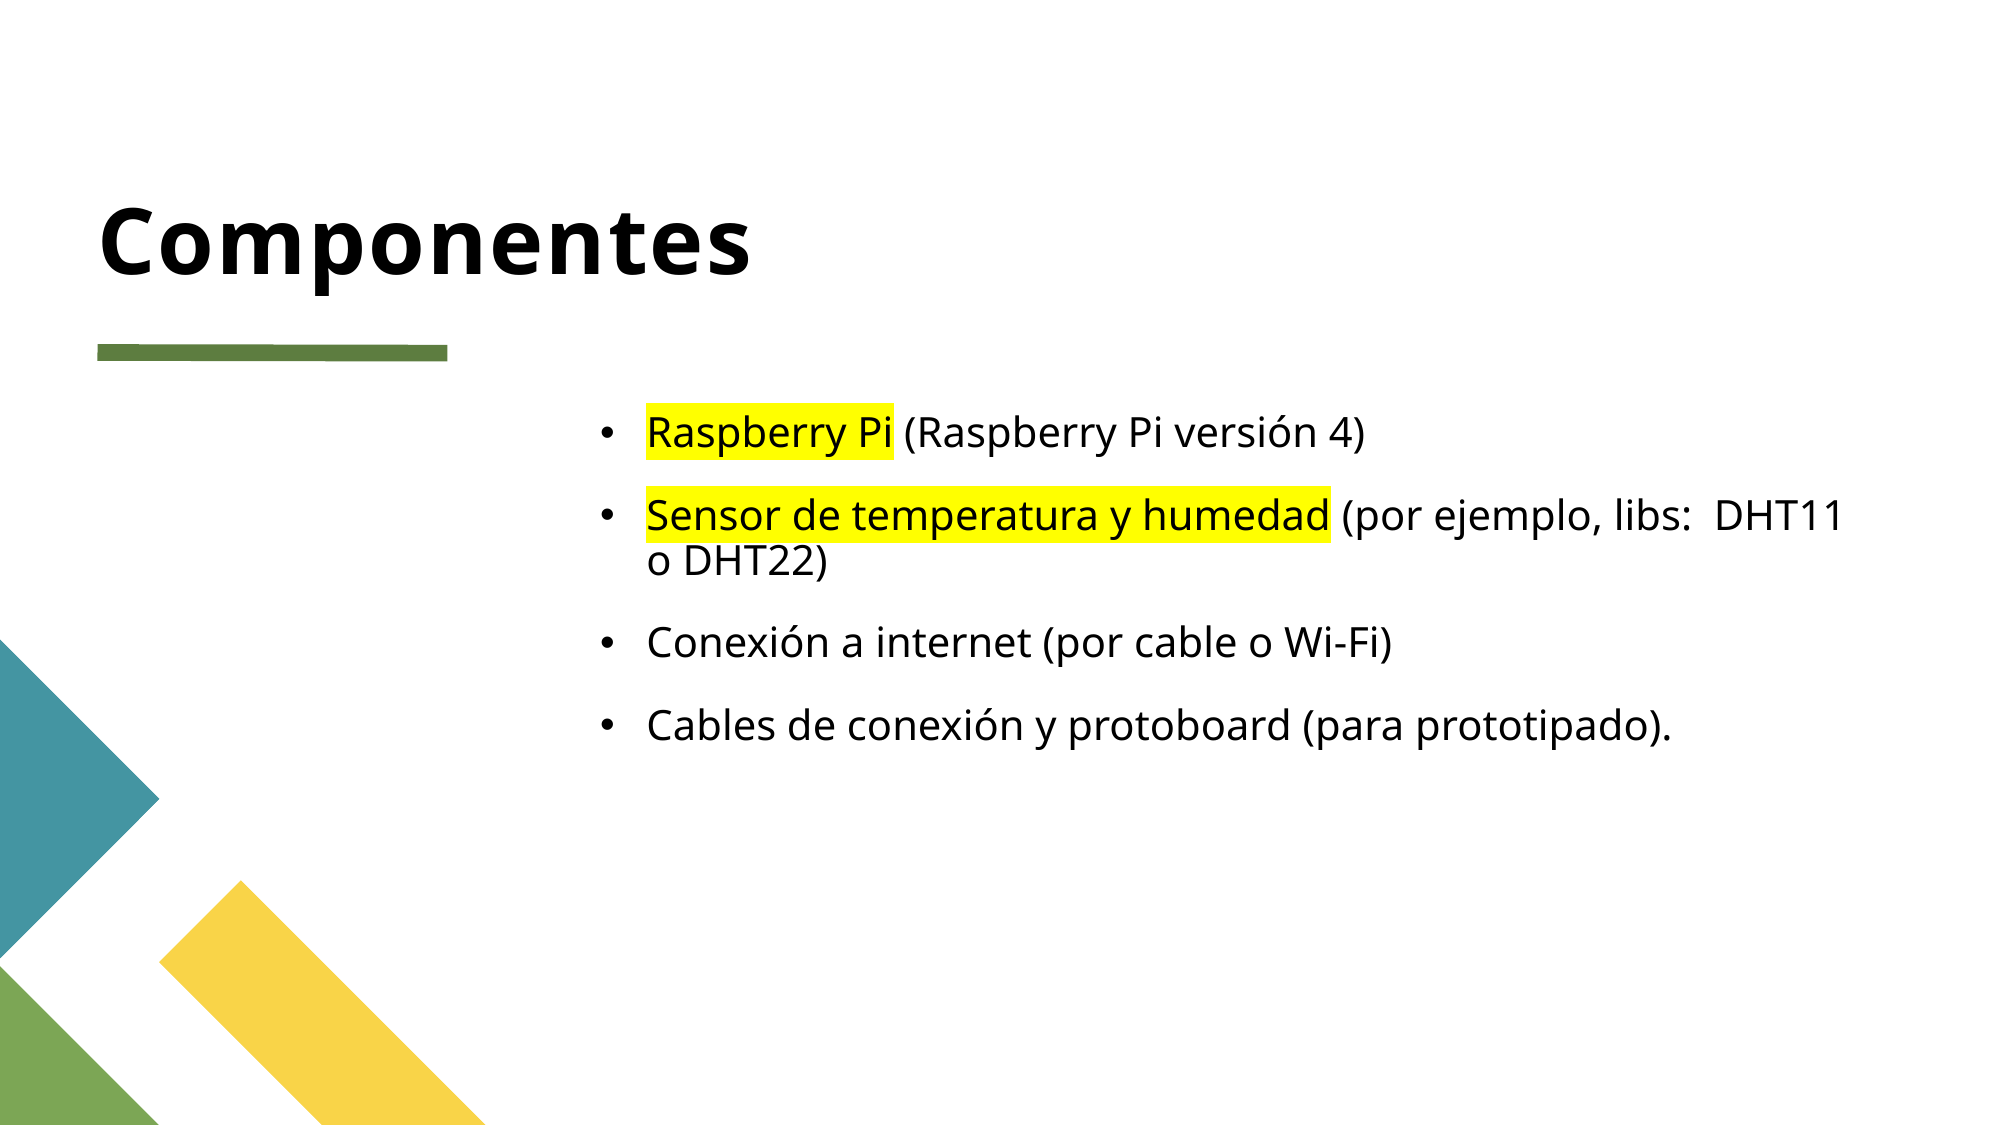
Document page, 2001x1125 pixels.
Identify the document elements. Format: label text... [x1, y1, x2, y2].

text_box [0, 639, 486, 1125]
title Componentes [97, 16, 1882, 293]
list Raspberry Pi (Raspberry Pi versión 4) Sensor de temperatura y humedad (por ejemplo, libs: DHT11 o DHT22) Conexión a internet (por cable o Wi-Fi) Cables de conexión y protoboard (para prototipado). [600, 374, 1882, 982]
